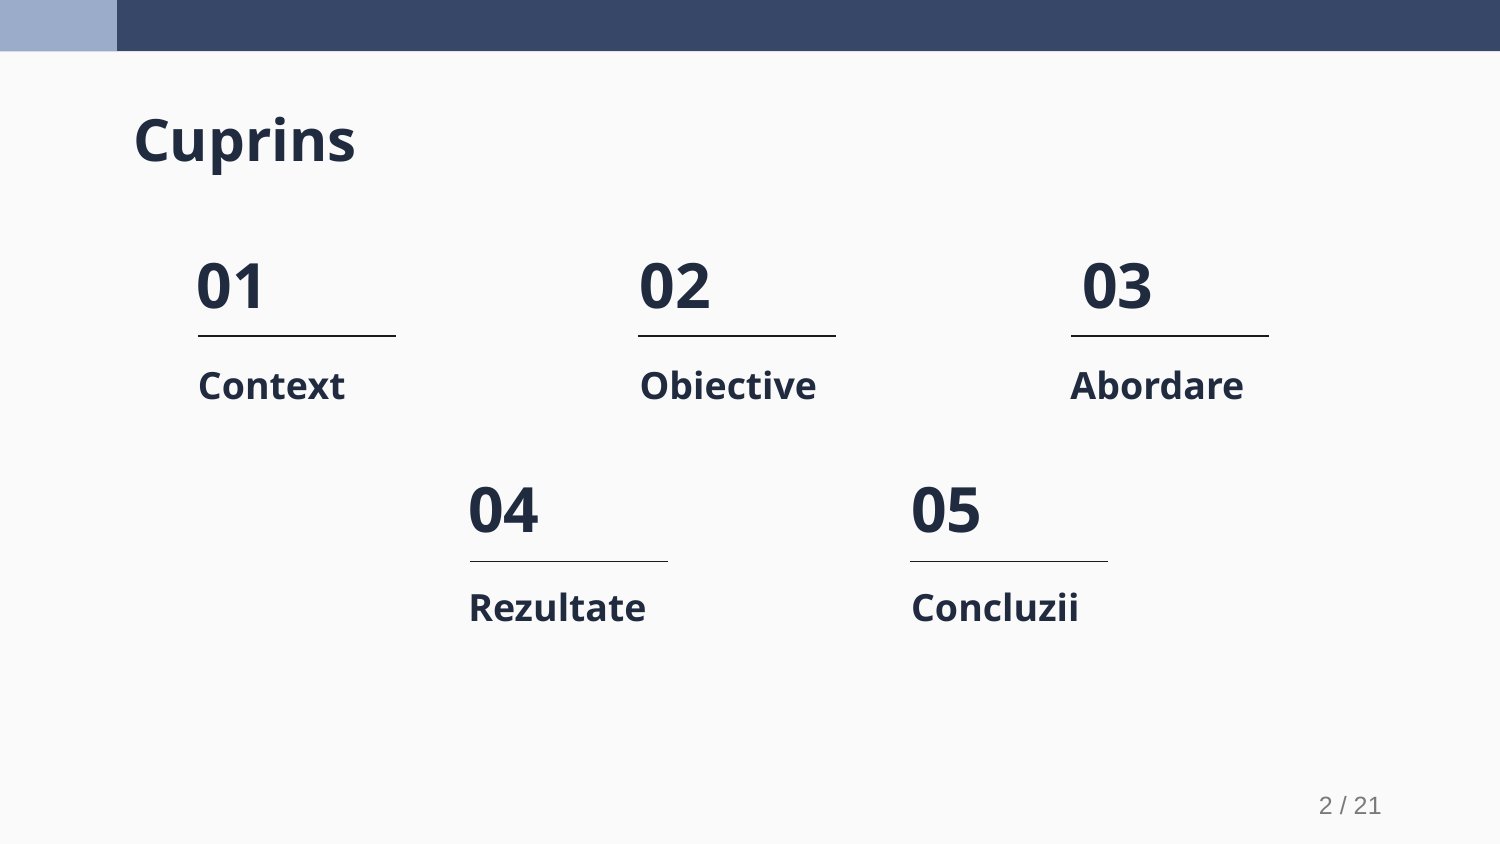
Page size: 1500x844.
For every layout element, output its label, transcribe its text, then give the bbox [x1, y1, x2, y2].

title 02 [624, 253, 745, 337]
subtitle Rezultate [453, 570, 844, 644]
title 05 [896, 477, 1017, 560]
title Cuprins [118, 88, 1382, 183]
title 03 [1067, 253, 1188, 337]
title 01 [181, 253, 303, 337]
slide_number 2 / 21 [1059, 782, 1397, 828]
subtitle Abordare [1055, 348, 1366, 423]
subtitle Context [182, 348, 561, 422]
subtitle Obiective [624, 348, 1003, 422]
subtitle Concluzii [896, 570, 1275, 644]
title 04 [453, 477, 574, 560]
